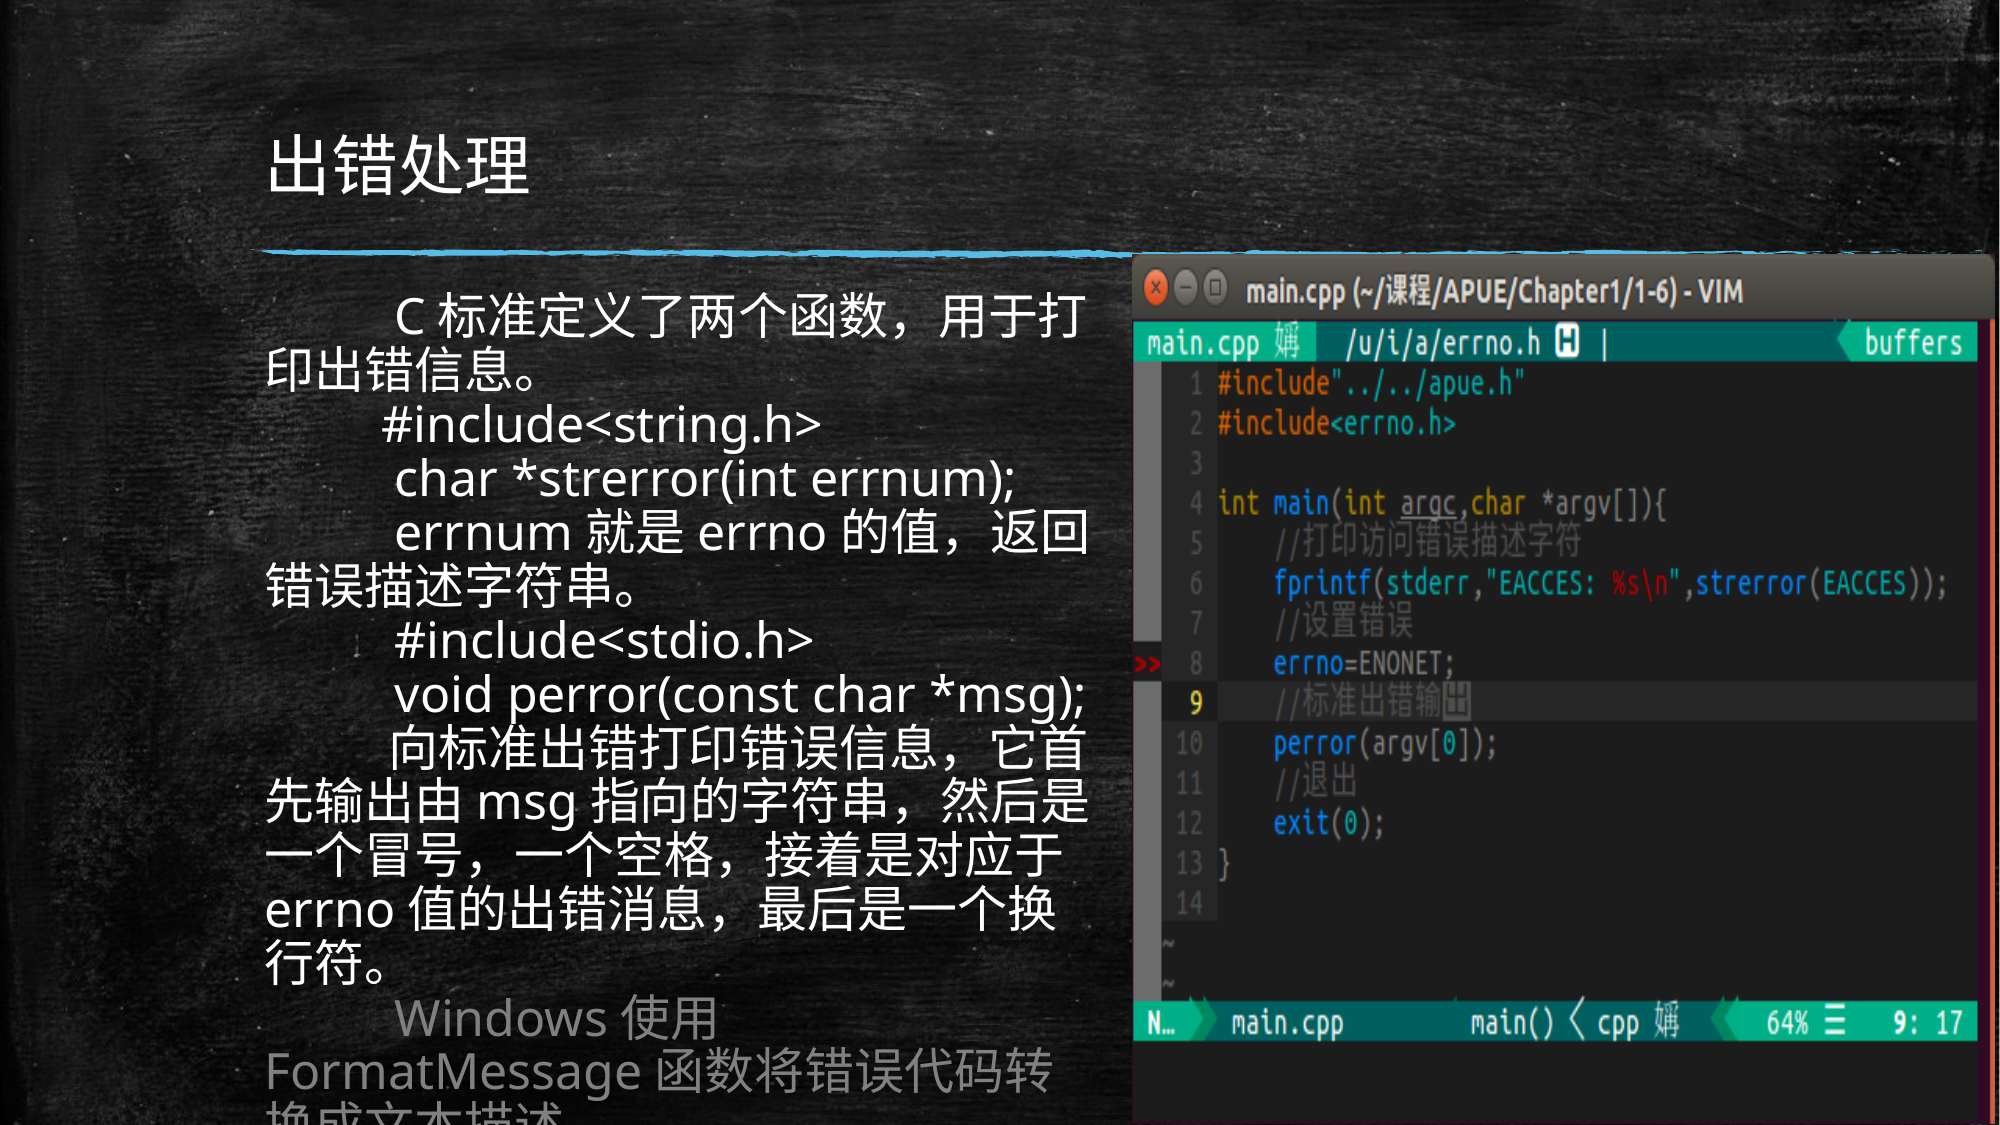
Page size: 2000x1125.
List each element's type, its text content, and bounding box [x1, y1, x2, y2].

text_box C标准定义了两个函数，用于打印出错信息。 #include<string.h> char *strerror(int errnum); errnum就是errno的值，返回错误描述字符串。 #include<stdio.h> void perror(const char *msg); 向标准出错打印错误信息，它首先输出由msg指向的字符串，然后是一个冒号，一个空格，接着是对应于errno值的出错消息，最后是一个换行符。 Windows使用FormatMessage函数将错误代码转换成文本描述。 [249, 283, 1111, 1125]
title 出错处理 [249, 45, 1750, 213]
picture [1132, 254, 1995, 1124]
